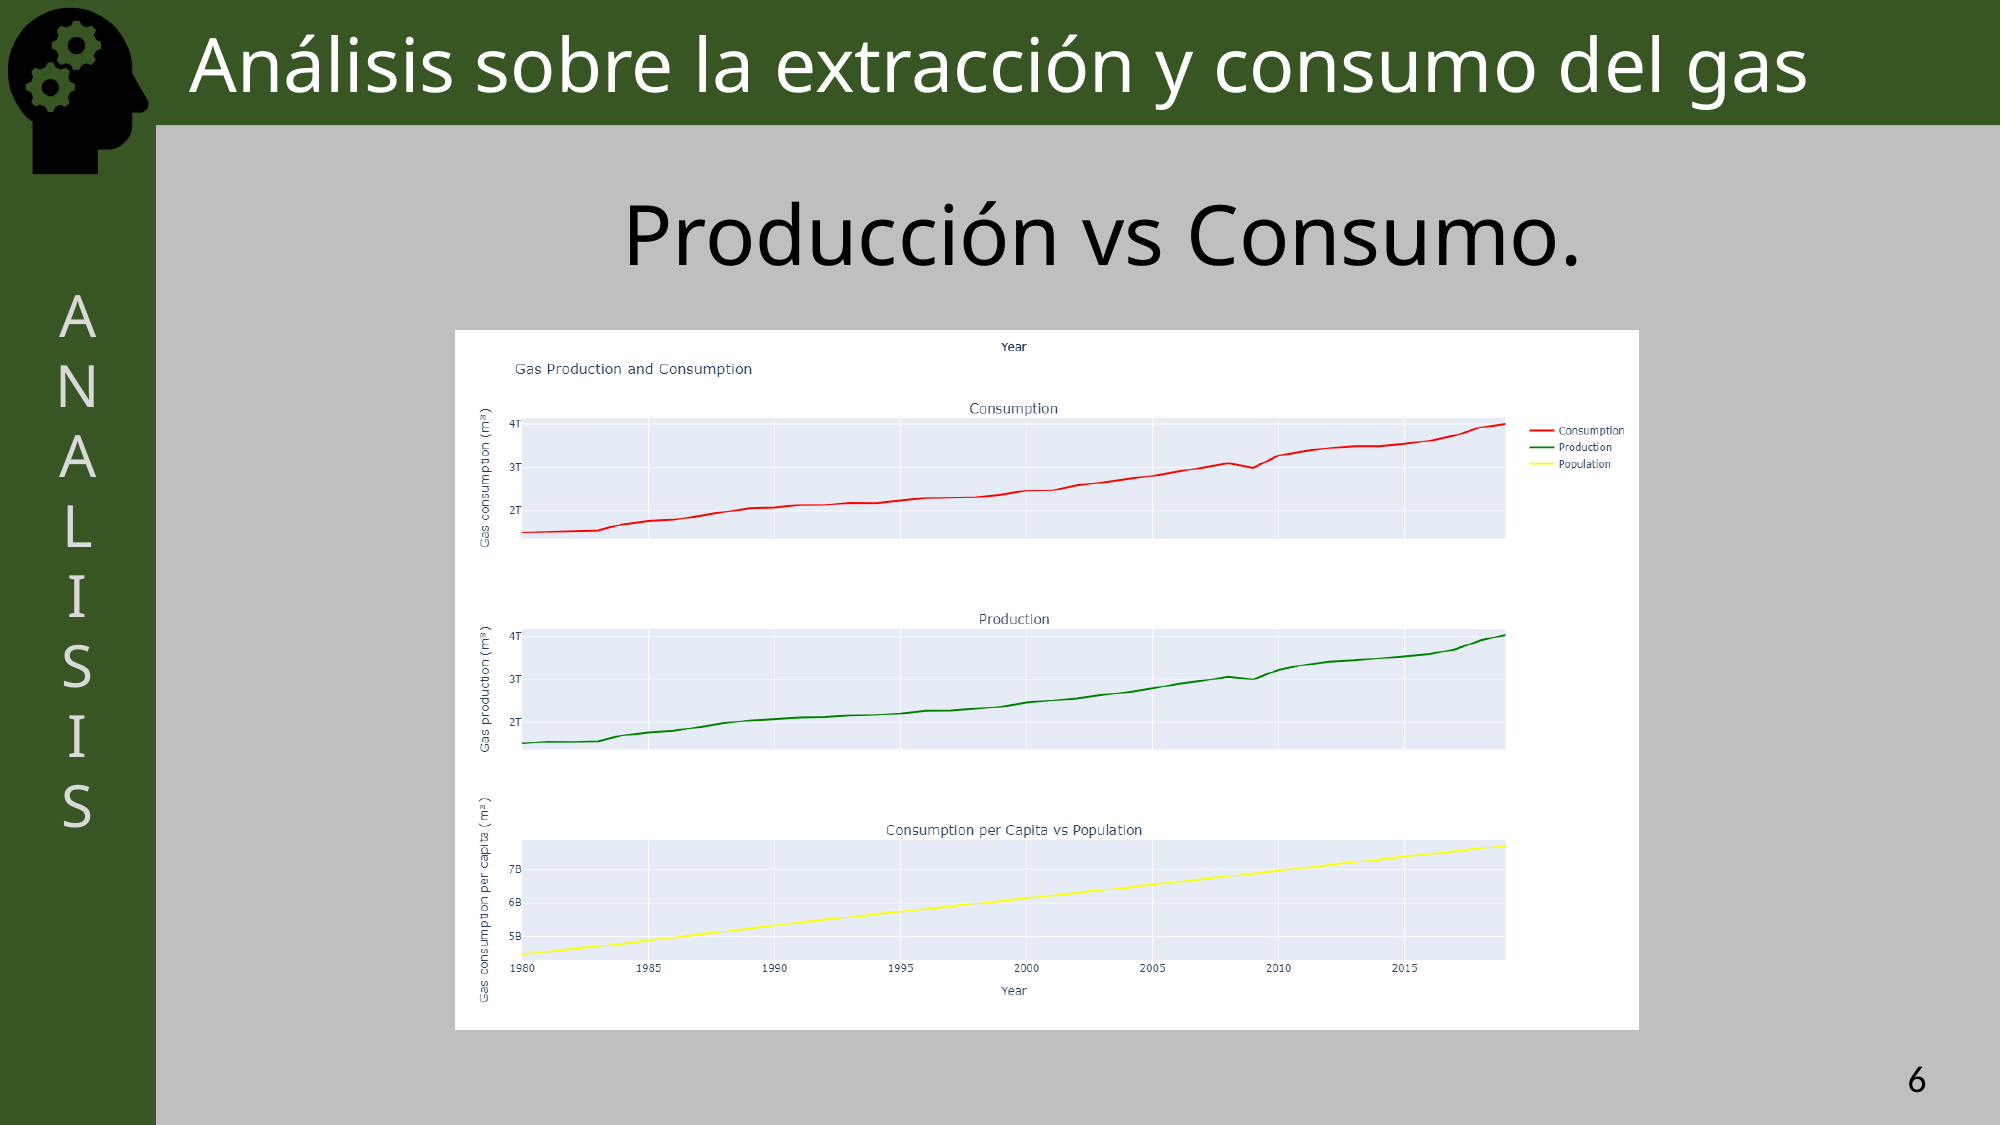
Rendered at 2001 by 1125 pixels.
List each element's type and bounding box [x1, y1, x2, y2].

text_box [0, 0, 2000, 1125]
picture [455, 330, 1639, 1030]
